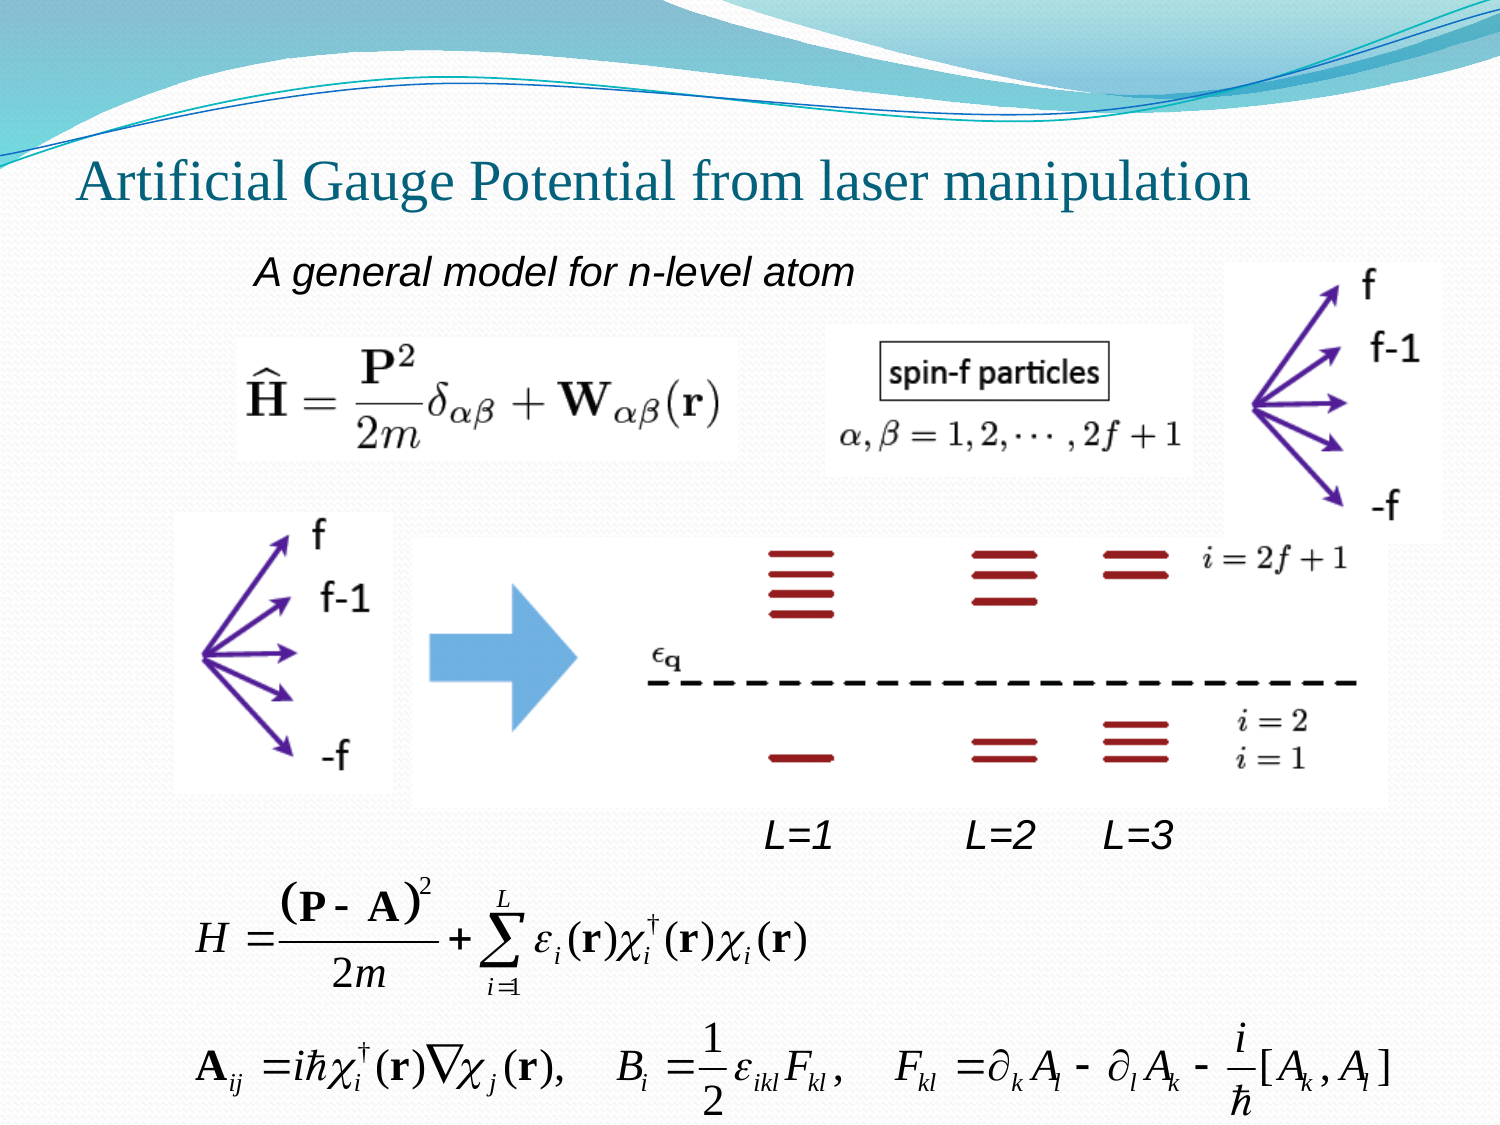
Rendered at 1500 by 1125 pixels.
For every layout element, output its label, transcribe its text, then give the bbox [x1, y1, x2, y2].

picture [174, 512, 393, 794]
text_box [187, 864, 1397, 1125]
picture [824, 324, 1193, 477]
text_box L=3 [1087, 823, 1189, 863]
text_box L=2 [950, 823, 1051, 863]
picture [412, 262, 1443, 809]
title Artificial Gauge Potential from laser manipulation [74, 24, 1426, 213]
text_box A general model for n-level atom [239, 237, 871, 303]
text_box L=1 [748, 823, 850, 863]
picture [237, 337, 738, 461]
